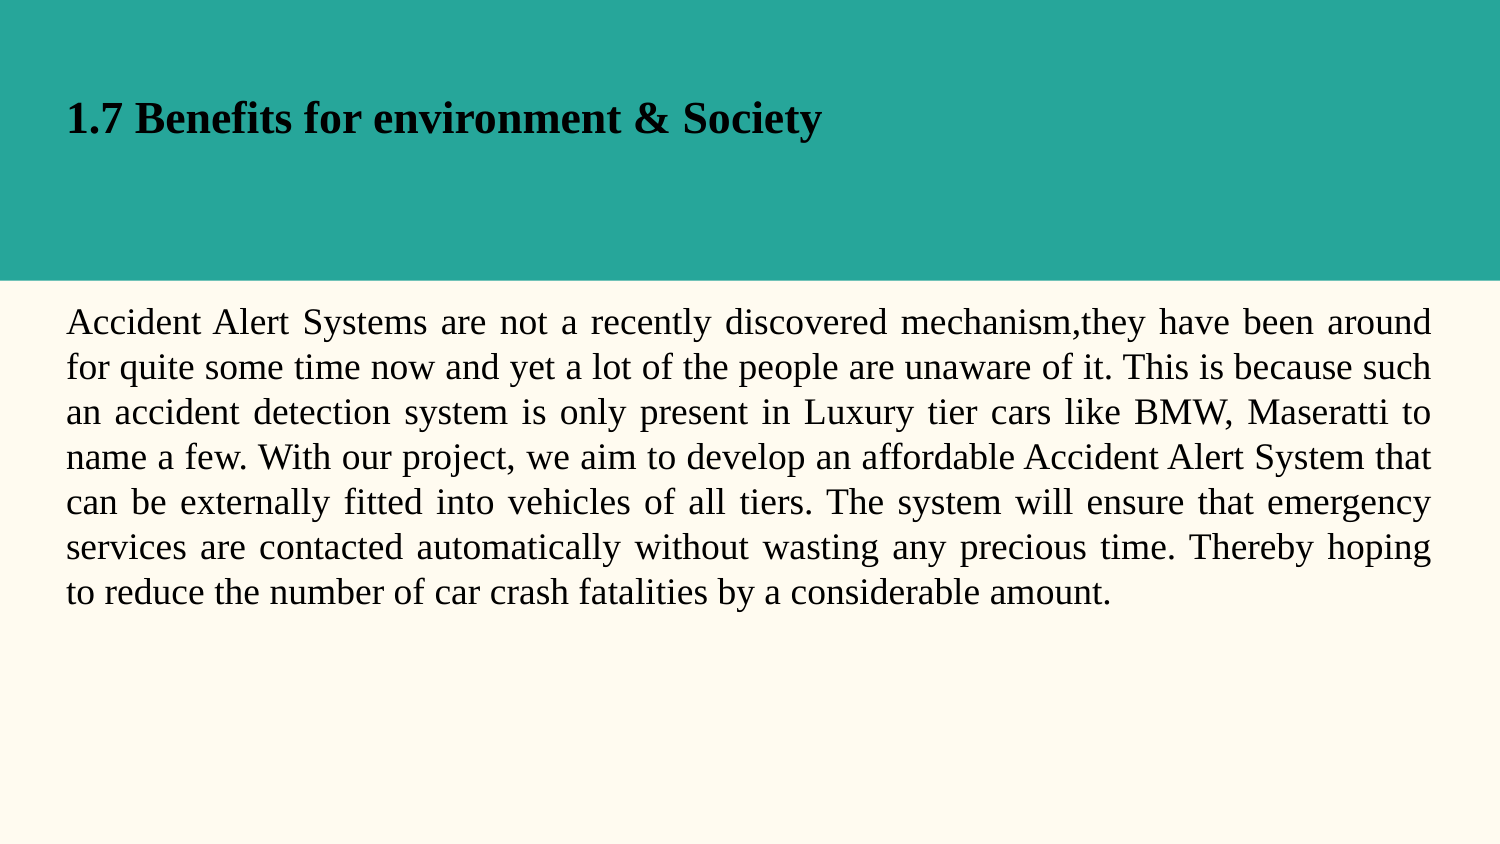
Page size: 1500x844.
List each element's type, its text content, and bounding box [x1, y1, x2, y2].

title 1.7 Benefits for environment & Society [51, 72, 1449, 174]
list Accident Alert Systems are not a recently discovered mechanism,they have been around for quite some time now and yet a lot of the people are unaware of it. This is because such an accident detection system is only present in Luxury tier cars like BMW, Maseratti to name a few. With our project, we aim to develop an affordable Accident Alert System that can be externally fitted into vehicles of all tiers. The system will ensure that emergency services are contacted automatically without wasting any precious time. Thereby hoping to reduce the number of car crash fatalities by a considerable amount. [51, 192, 1449, 750]
